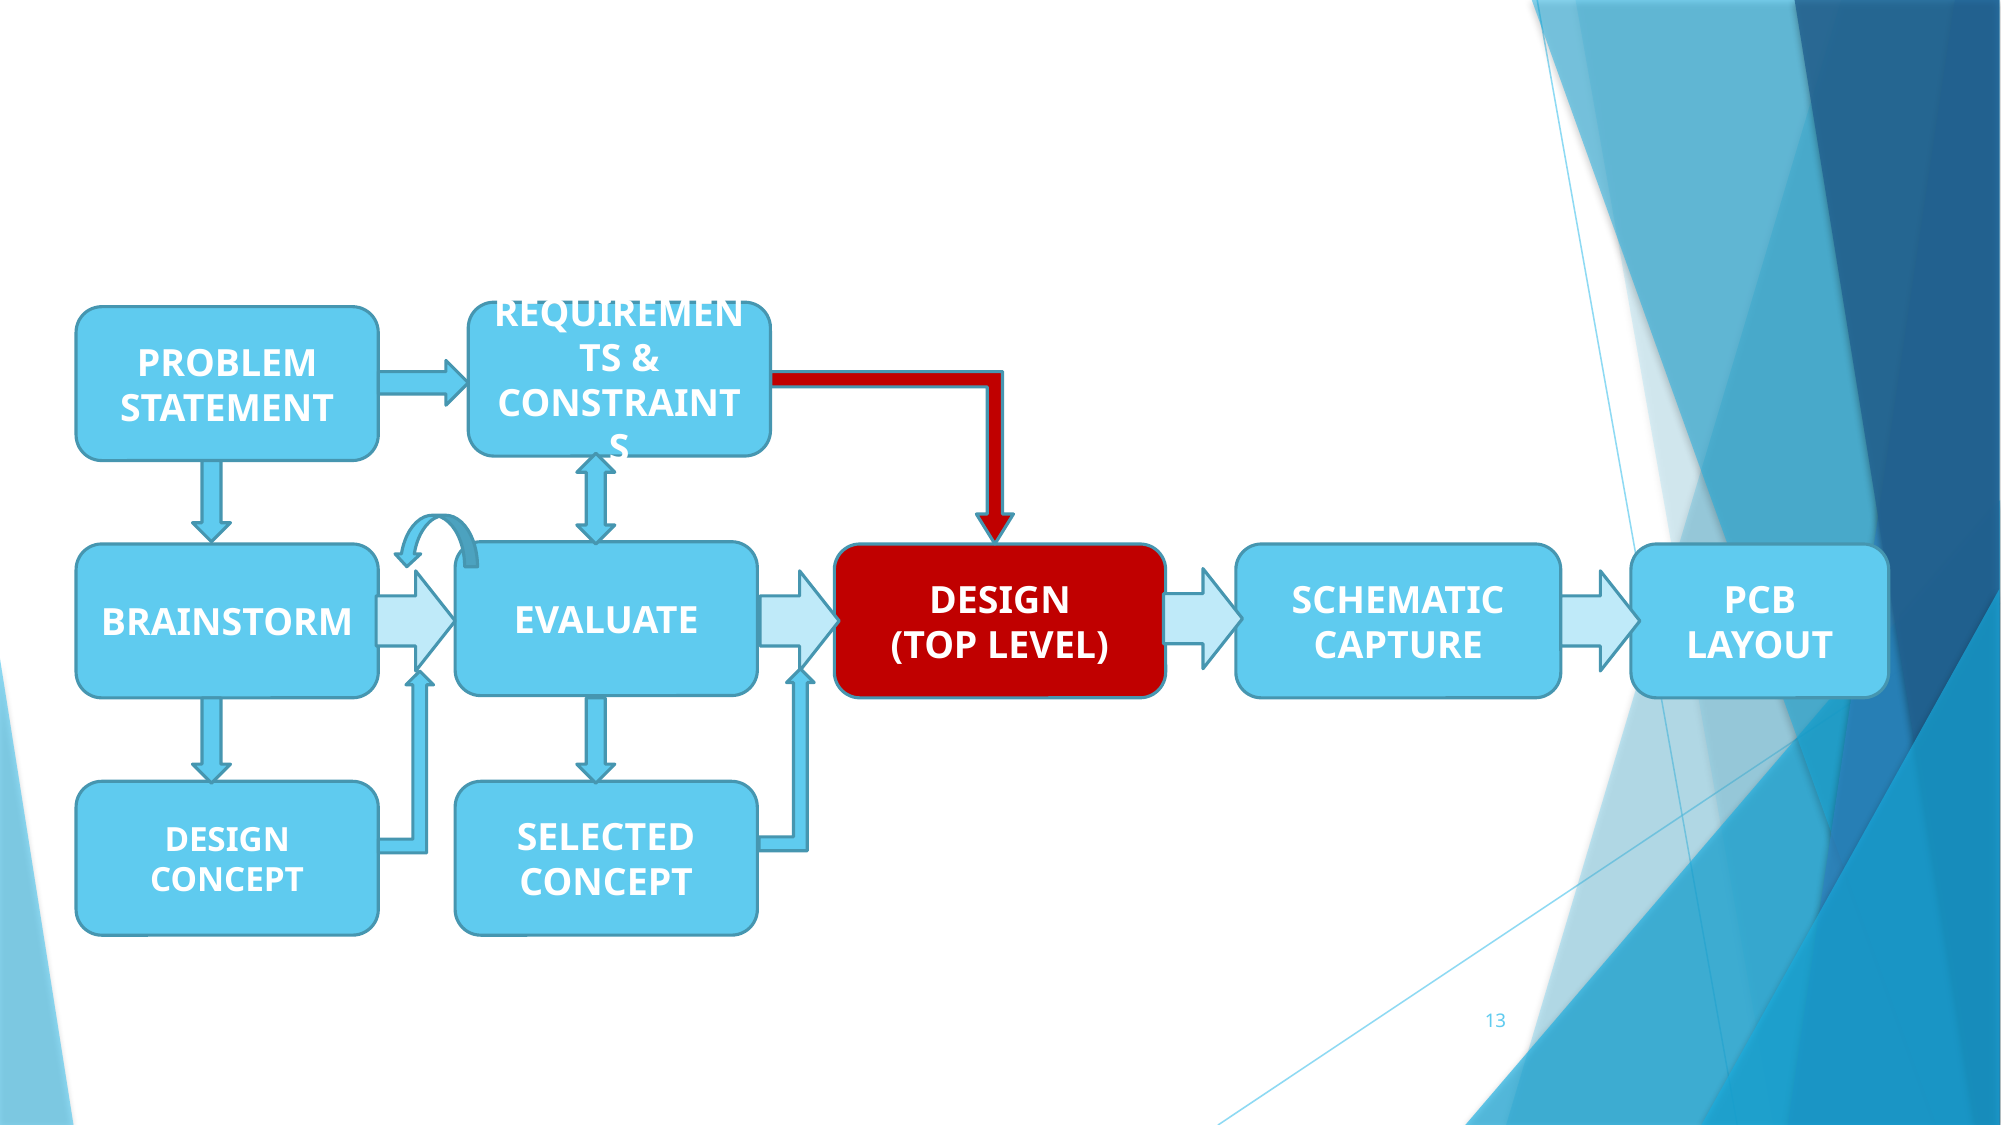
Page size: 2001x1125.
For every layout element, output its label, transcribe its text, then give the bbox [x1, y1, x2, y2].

text_box PCB LAYOUT [1629, 542, 1891, 700]
text_box [1559, 569, 1642, 673]
text_box [191, 459, 232, 543]
text_box DESIGN (TOP LEVEL) [832, 542, 1168, 700]
text_box SCHEMATIC CAPTURE [1234, 542, 1563, 700]
text_box [376, 669, 436, 855]
text_box [758, 569, 841, 669]
slide_number 13 [1409, 991, 1522, 1051]
text_box [393, 513, 480, 569]
text_box BRAINSTORM [74, 542, 380, 700]
text_box [757, 667, 816, 853]
text_box REQUIREMENTS & CONSTRAINTS [466, 300, 773, 458]
text_box [1161, 567, 1244, 671]
text_box PROBLEM STATEMENT [74, 305, 380, 463]
text_box [191, 696, 232, 785]
text_box [575, 452, 617, 546]
text_box SELECTED CONCEPT [453, 779, 759, 937]
text_box [374, 569, 457, 673]
text_box DESIGN CONCEPT [74, 779, 380, 937]
text_box [575, 696, 617, 785]
text_box [769, 370, 1015, 546]
text_box EVALUATE [453, 540, 759, 698]
text_box [376, 358, 470, 407]
